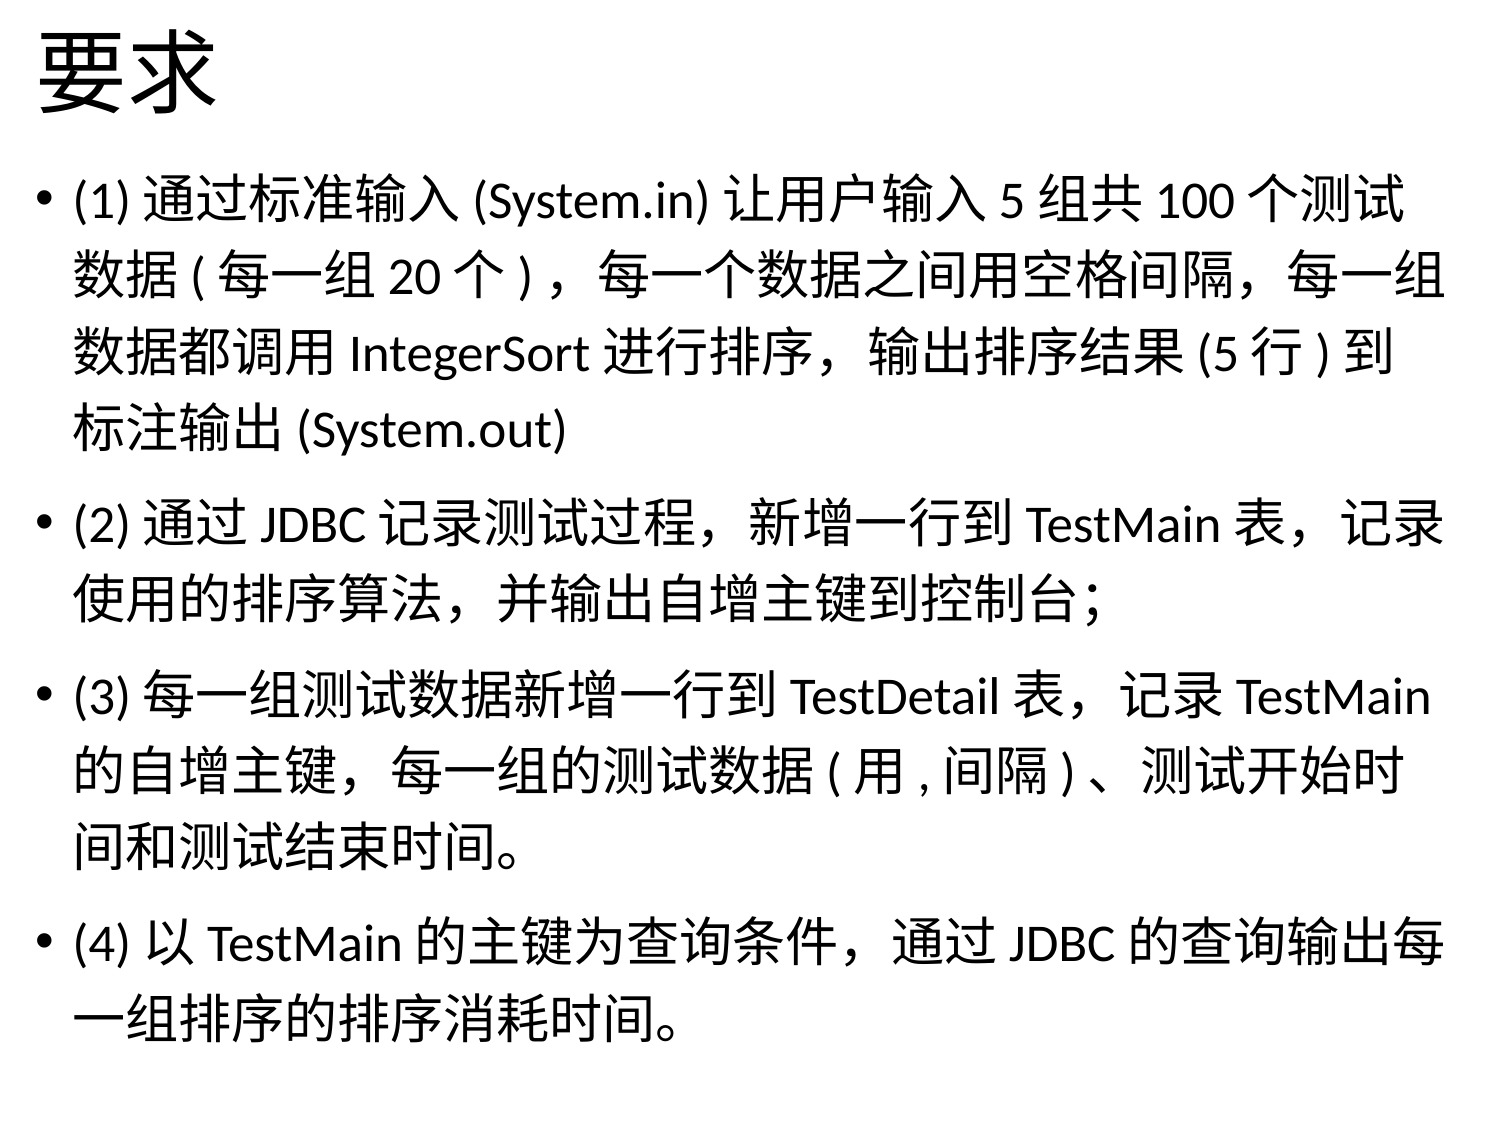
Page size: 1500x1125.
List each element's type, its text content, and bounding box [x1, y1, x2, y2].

title 要求 [20, 8, 1463, 145]
list (1)通过标准输入(System.in)让用户输入5组共100个测试数据(每一组20个)，每一个数据之间用空格间隔，每一组数据都调用IntegerSort进行排序，输出排序结果(5行)到标注输出(System.out) (2)通过JDBC记录测试过程，新增一行到TestMain表，记录使用的排序算法，并输出自增主键到控制台； (3)每一组测试数据新增一行到TestDetail表，记录TestMain的自增主键，每一组的测试数据(用,间隔)、测试开始时间和测试结束时间。 (4)以TestMain的主键为查询条件，通过JDBC的查询输出每一组排序的排序消耗时间。 [20, 145, 1463, 1061]
